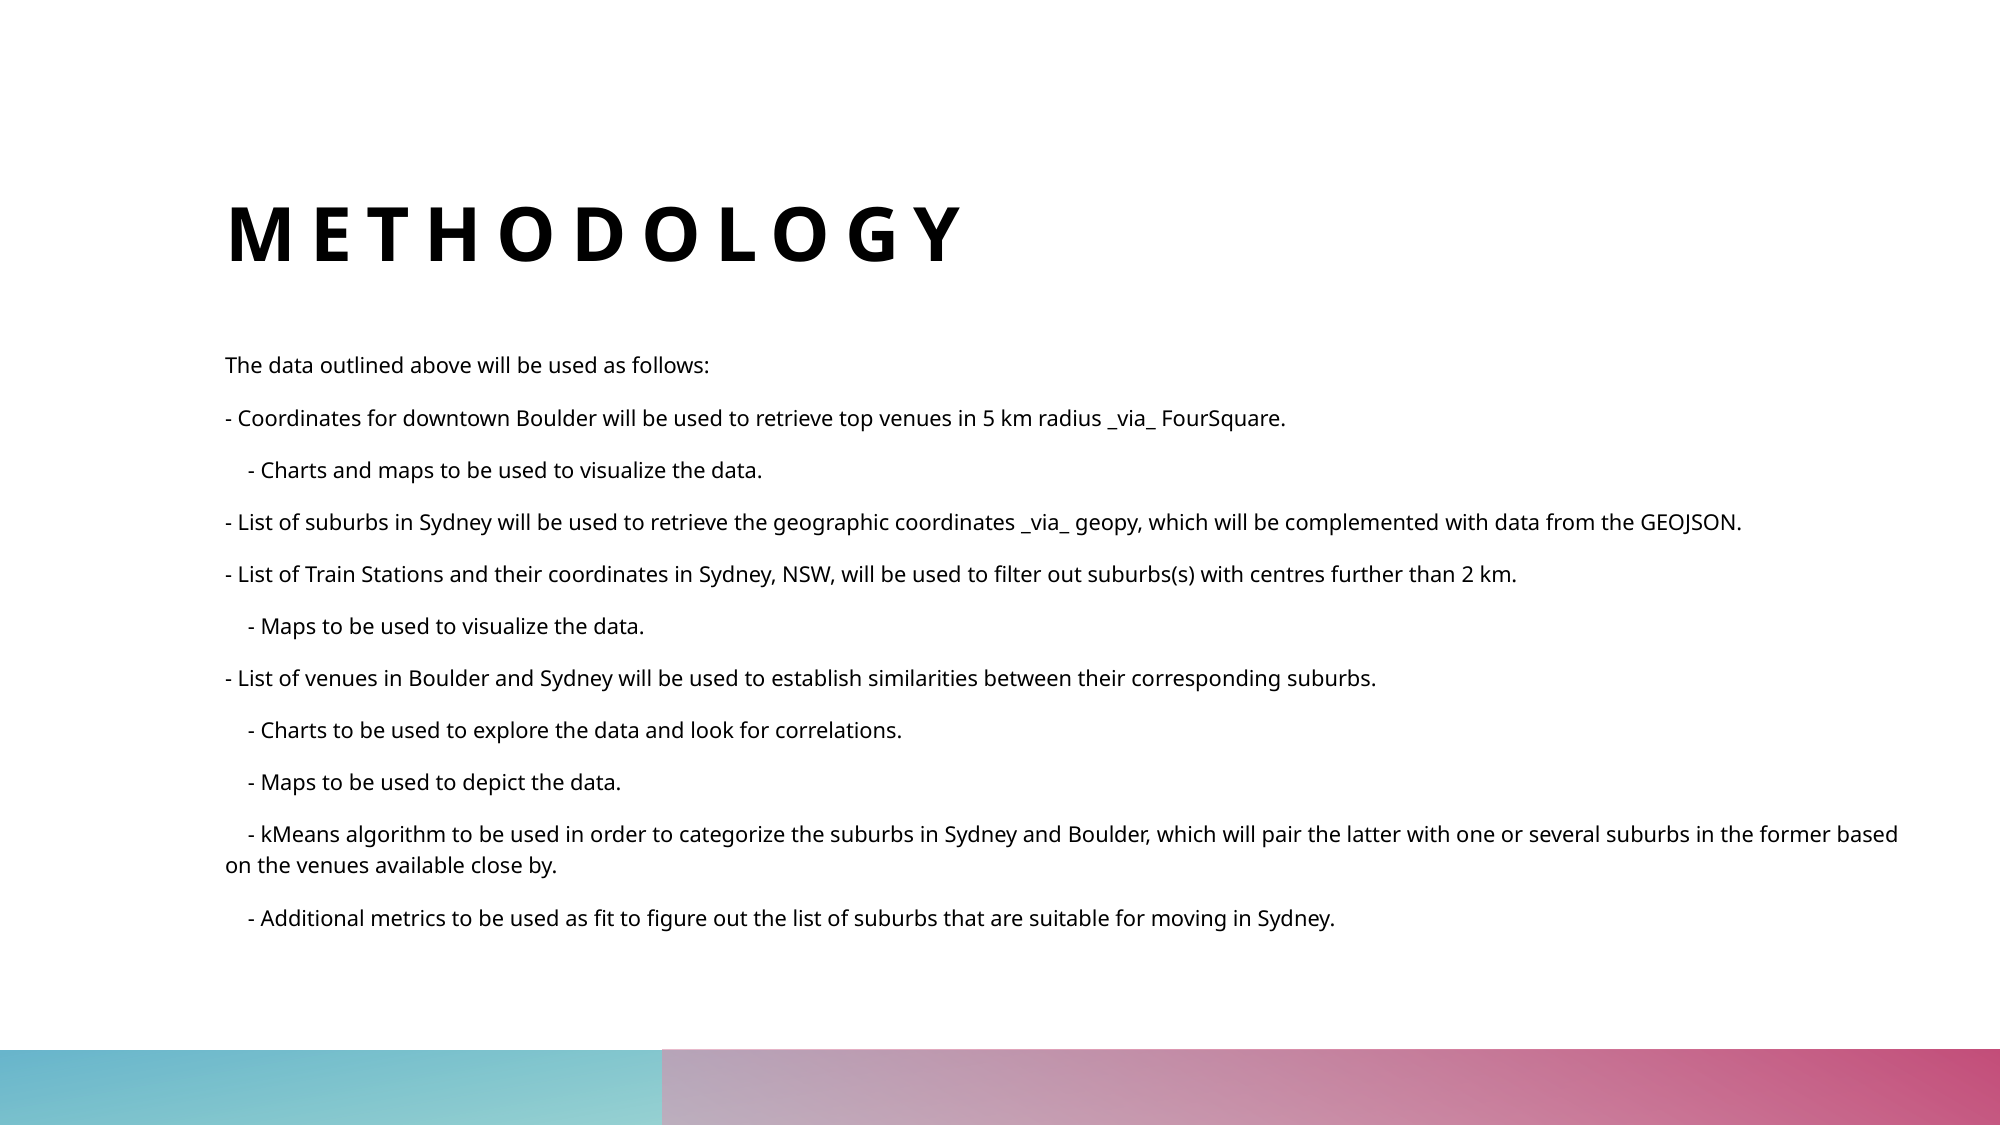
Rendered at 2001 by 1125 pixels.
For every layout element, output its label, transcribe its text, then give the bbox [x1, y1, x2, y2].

title METHODOLOGY [225, 130, 1905, 333]
list The data outlined above will be used as follows: - Coordinates for downtown Boulder will be used to retrieve top venues in 5 km radius _via_ FourSquare. - Charts and maps to be used to visualize the data. - List of suburbs in Sydney will be used to retrieve the geographic coordinates _via_ geopy, which will be complemented with data from the GEOJSON. - List of Train Stations and their coordinates in Sydney, NSW, will be used to filter out suburbs(s) with centres further than 2 km. - Maps to be used to visualize the data. - List of venues in Boulder and Sydney will be used to establish similarities between their corresponding suburbs. - Charts to be used to explore the data and look for correlations. - Maps to be used to depict the data. - kMeans algorithm to be used in order to categorize the suburbs in Sydney and Boulder, which will pair the latter with one or several suburbs in the former based on the venues available close by. - Additional metrics to be used as fit to figure out the list of suburbs that are suitable for moving in Sydney. [225, 346, 1905, 996]
